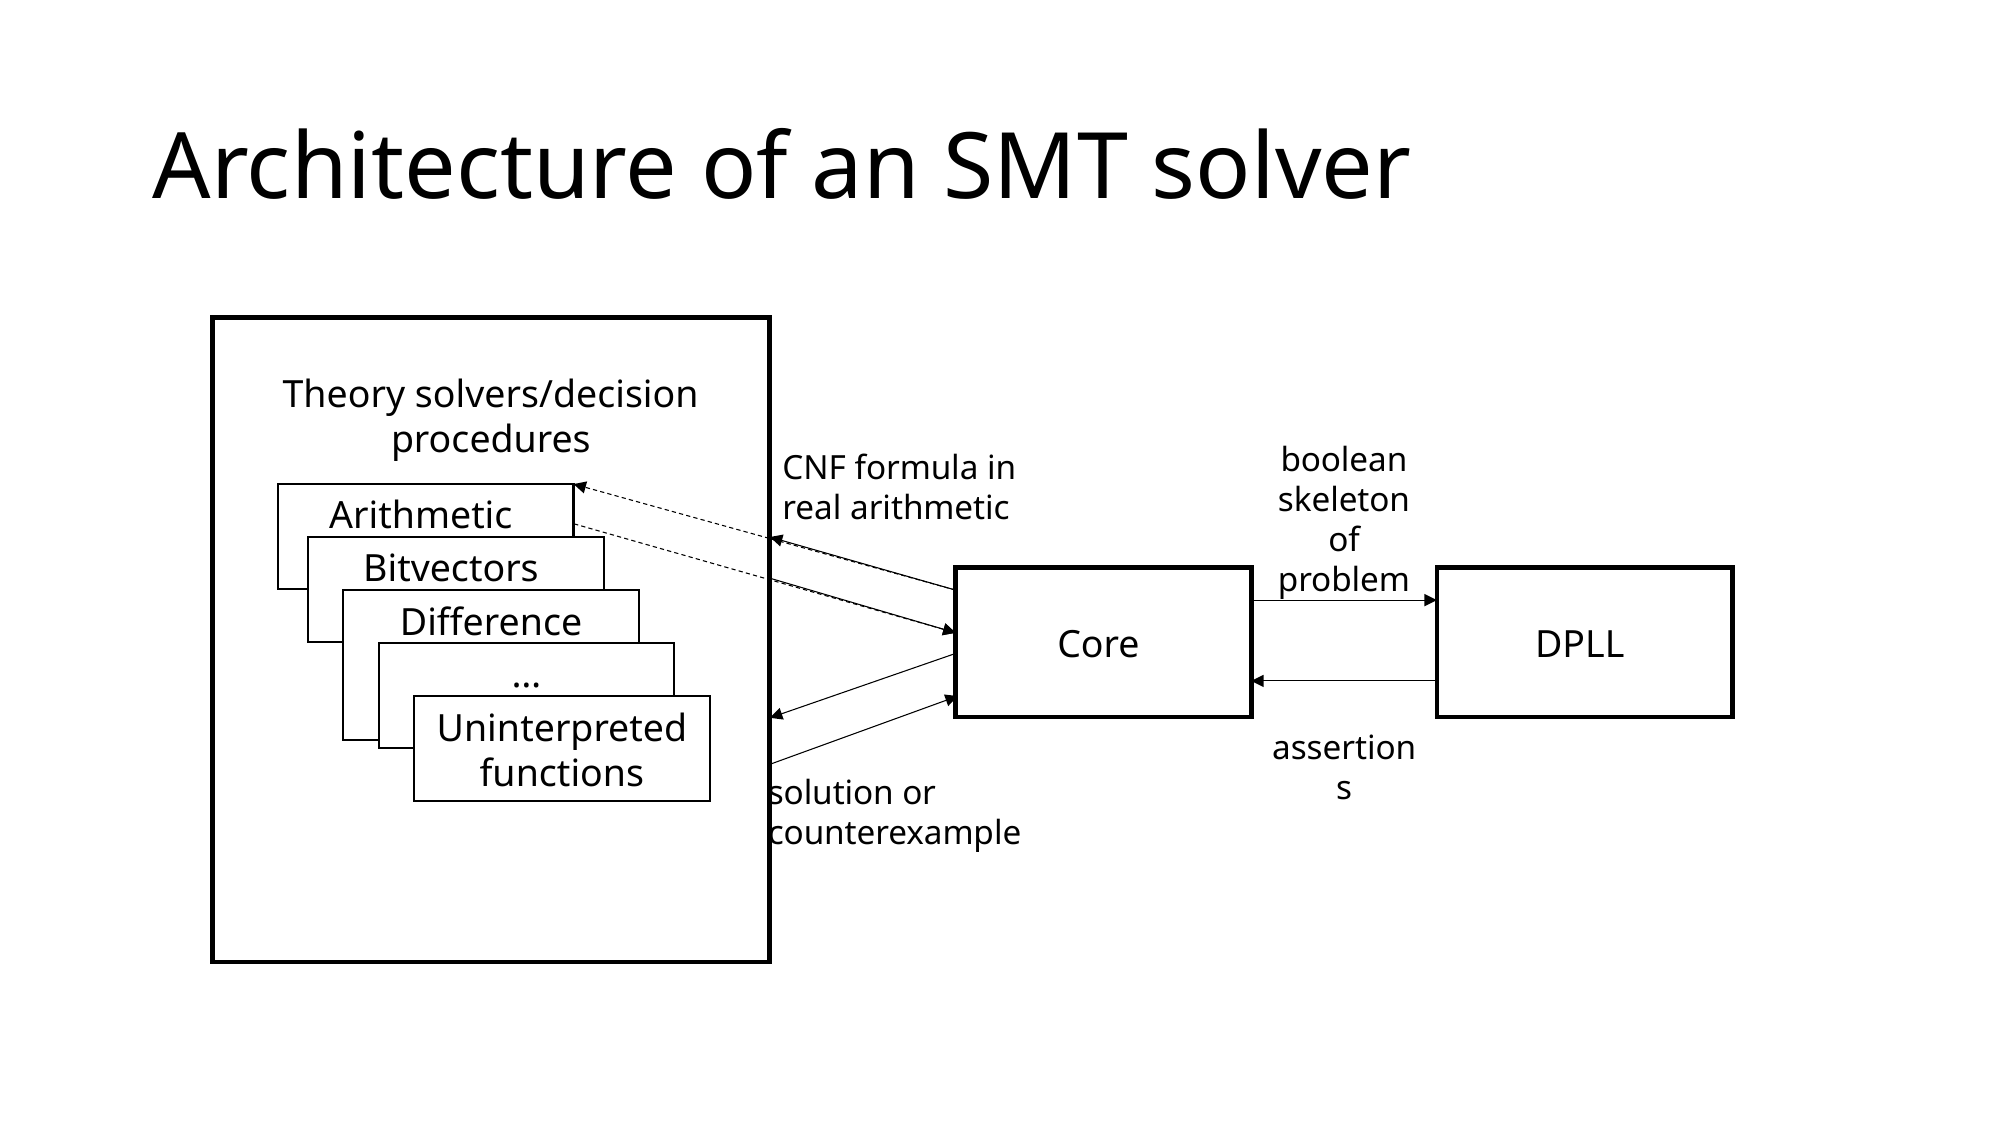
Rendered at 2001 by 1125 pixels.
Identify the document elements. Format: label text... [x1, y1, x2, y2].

text_box Difference logic [342, 589, 640, 741]
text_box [769, 537, 956, 578]
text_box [769, 653, 956, 696]
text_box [769, 578, 956, 633]
text_box boolean skeleton of problem [1251, 431, 1437, 600]
text_box assertions [1251, 718, 1437, 814]
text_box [769, 696, 958, 765]
text_box Theory solvers/decision procedures [211, 316, 771, 963]
text_box boolean skeleton of problem [1251, 601, 1437, 606]
text_box Bitvectors [307, 536, 531, 643]
text_box Core [955, 566, 1252, 718]
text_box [531, 511, 769, 633]
text_box … [378, 642, 675, 749]
text_box Arithmetic [277, 483, 573, 590]
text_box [573, 484, 956, 591]
text_box DPLL [1436, 566, 1734, 718]
text_box solution or counterexample [753, 764, 1037, 859]
title Architecture of an SMT solver [137, 59, 1863, 278]
text_box CNF formula in real arithmetic [767, 438, 1040, 574]
text_box Uninterpreted functions [413, 695, 711, 802]
